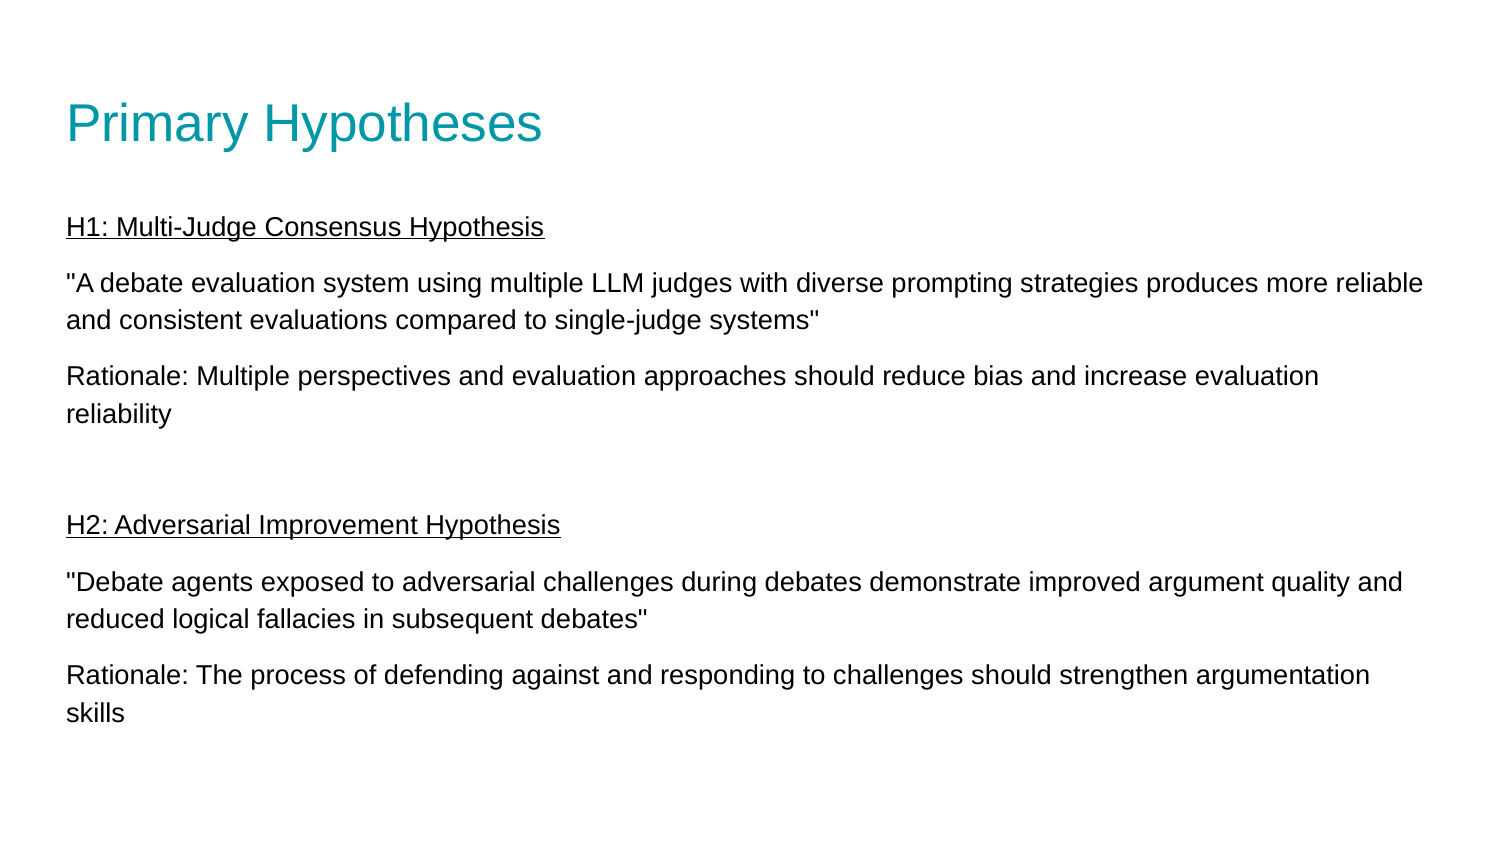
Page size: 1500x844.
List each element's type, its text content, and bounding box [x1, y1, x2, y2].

title Primary Hypotheses [51, 72, 1449, 167]
list H1: Multi-Judge Consensus Hypothesis "A debate evaluation system using multiple LLM judges with diverse prompting strategies produces more reliable and consistent evaluations compared to single-judge systems" Rationale: Multiple perspectives and evaluation approaches should reduce bias and increase evaluation reliability H2: Adversarial Improvement Hypothesis "Debate agents exposed to adversarial challenges during debates demonstrate improved argument quality and reduced logical fallacies in subsequent debates" Rationale: The process of defending against and responding to challenges should strengthen argumentation skills [51, 189, 1449, 750]
